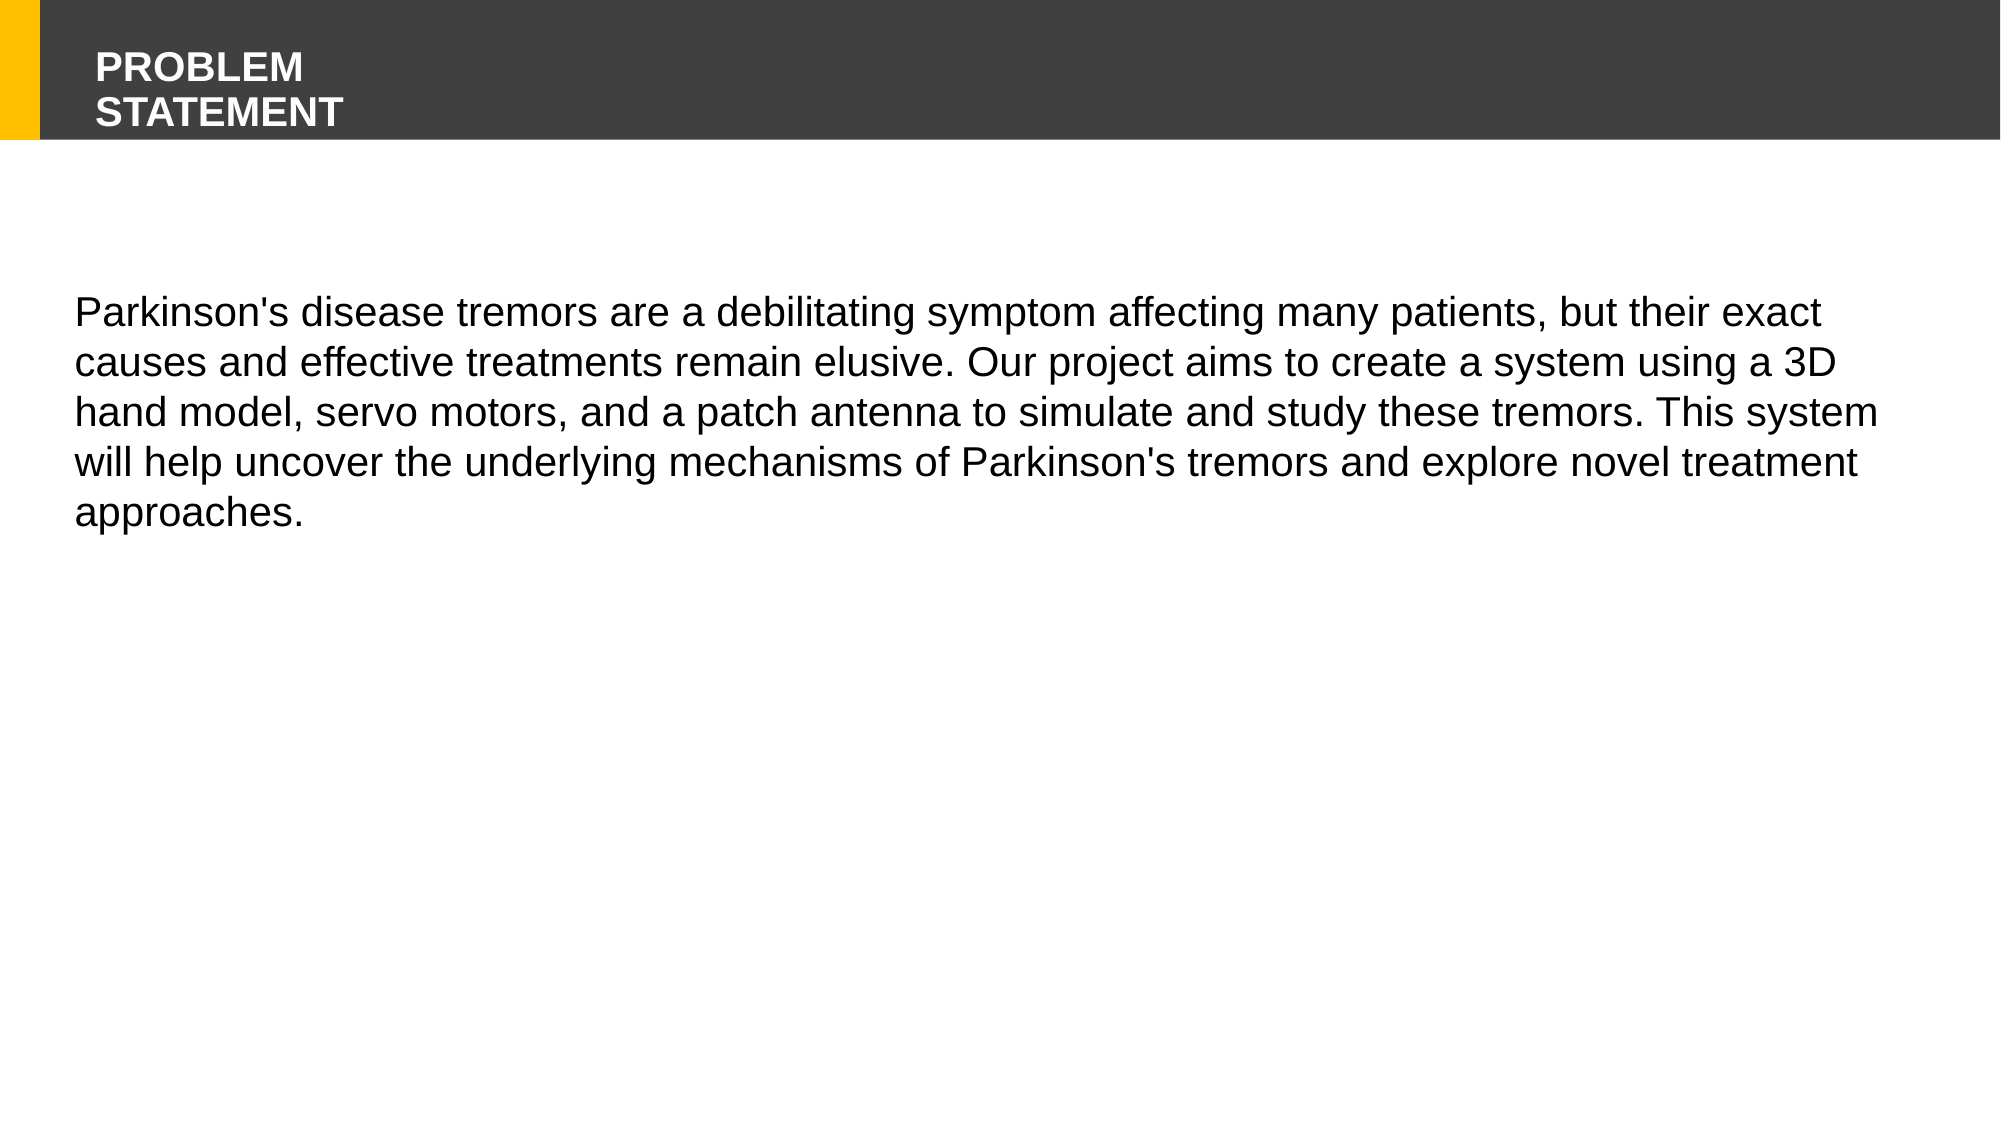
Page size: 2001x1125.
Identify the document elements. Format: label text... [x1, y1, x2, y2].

title PROBLEM STATEMENT [80, 38, 579, 99]
text_box Parkinson's disease tremors are a debilitating symptom affecting many patients, but their exact causes and effective treatments remain elusive. Our project aims to create a system using a 3D hand model, servo motors, and a patch antenna to simulate and study these tremors. This system will help uncover the underlying mechanisms of Parkinson's tremors and explore novel treatment approaches. [59, 277, 1944, 593]
